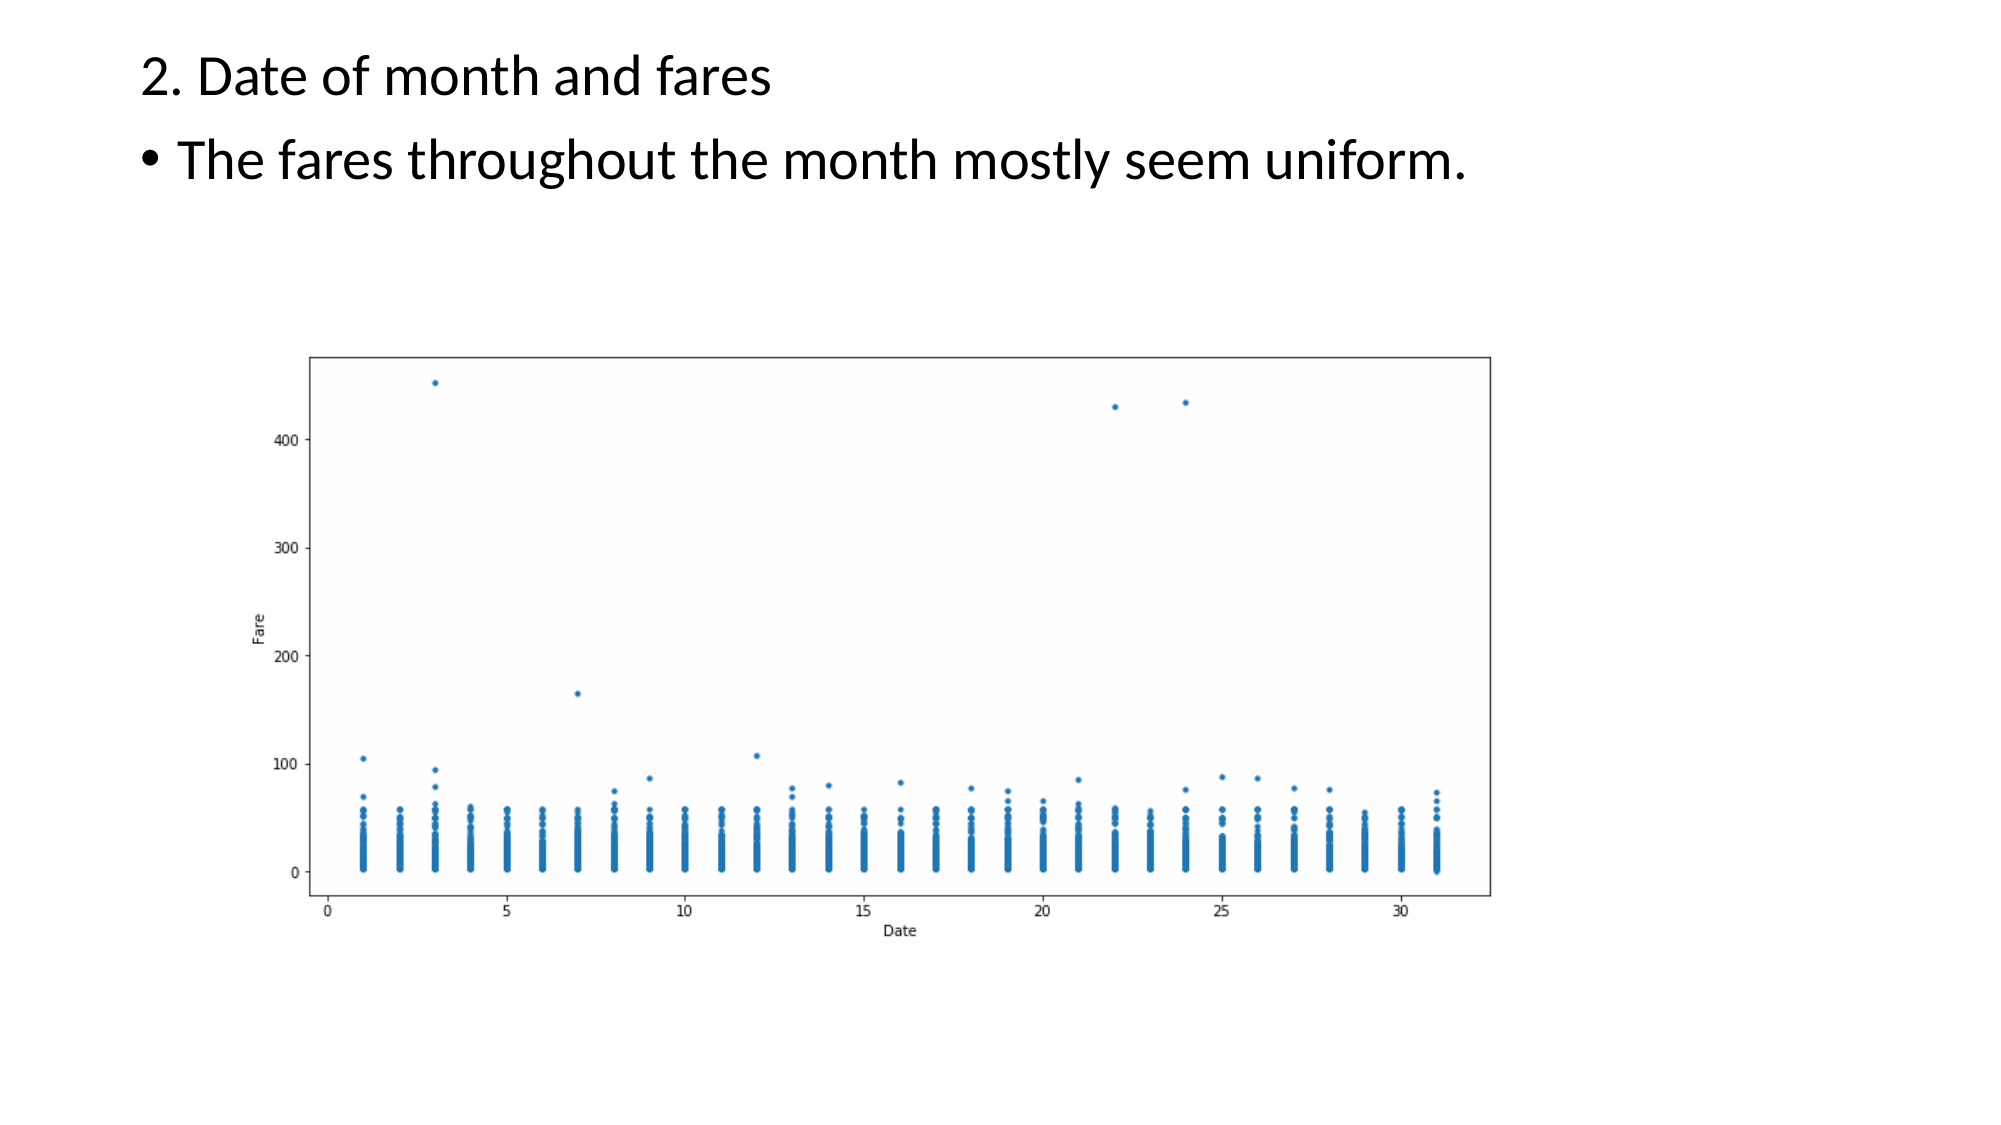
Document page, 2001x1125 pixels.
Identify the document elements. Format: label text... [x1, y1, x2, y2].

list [243, 343, 1504, 949]
list 2. Date of month and fares The fares throughout the month mostly seem uniform. [125, 37, 1778, 752]
